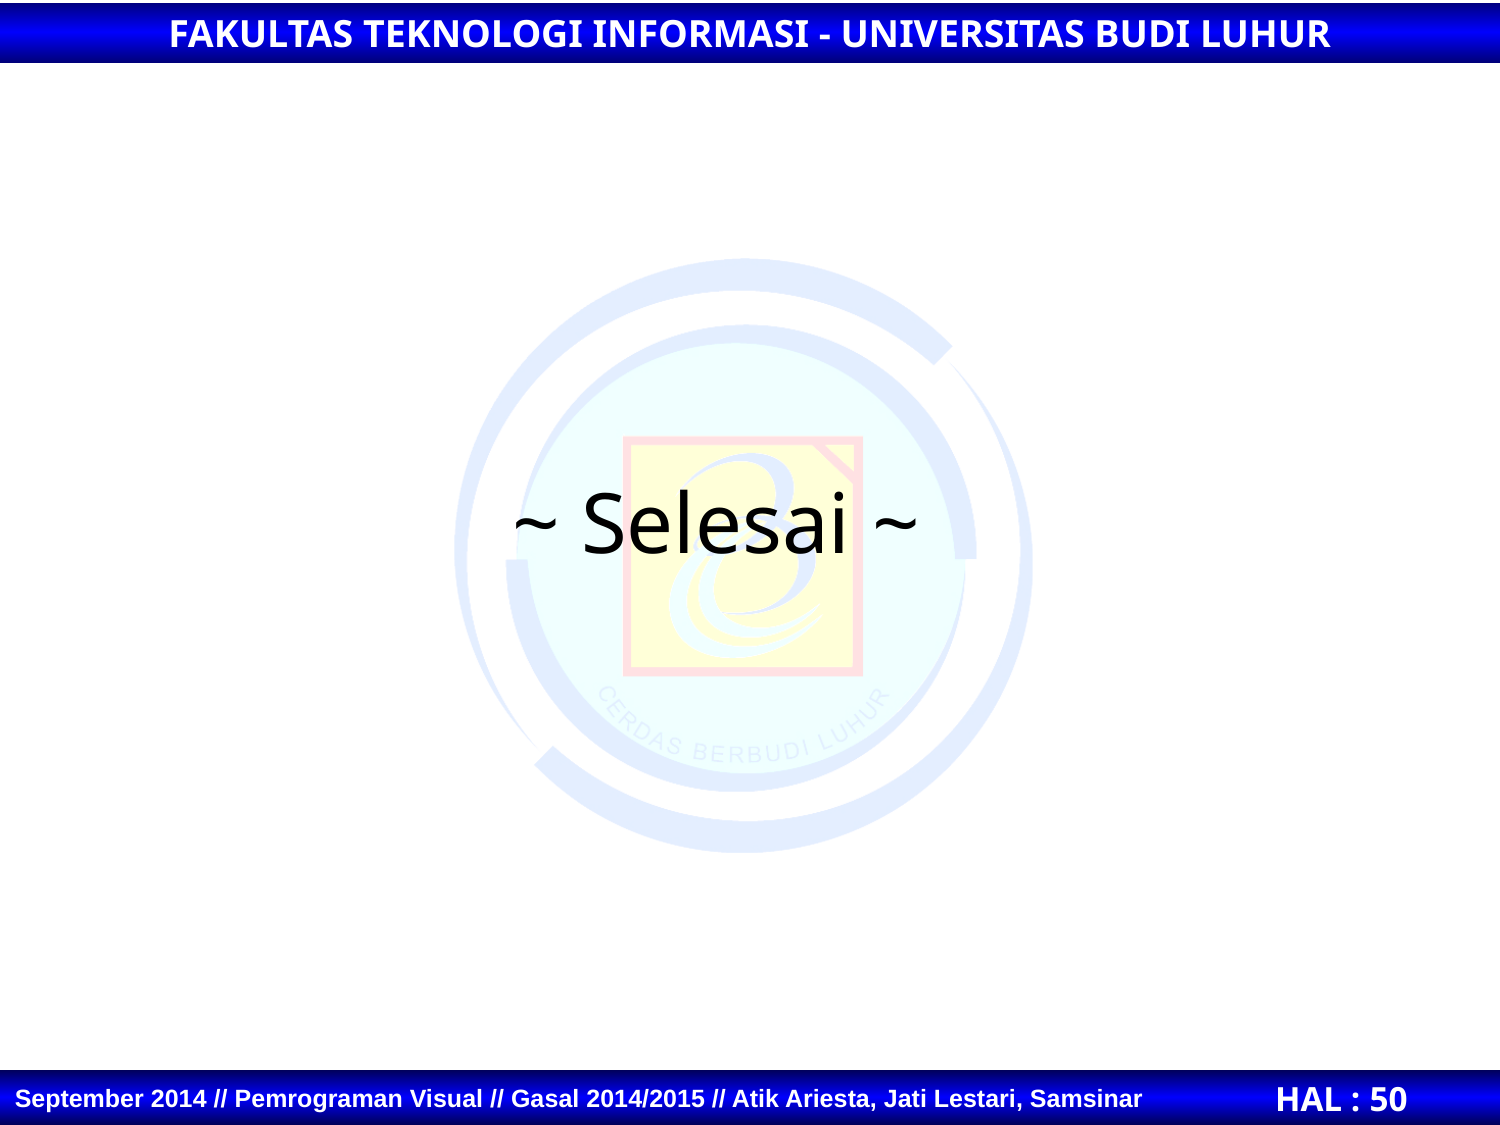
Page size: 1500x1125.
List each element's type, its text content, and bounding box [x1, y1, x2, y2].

title ~ Selesai ~ [41, 444, 1392, 597]
